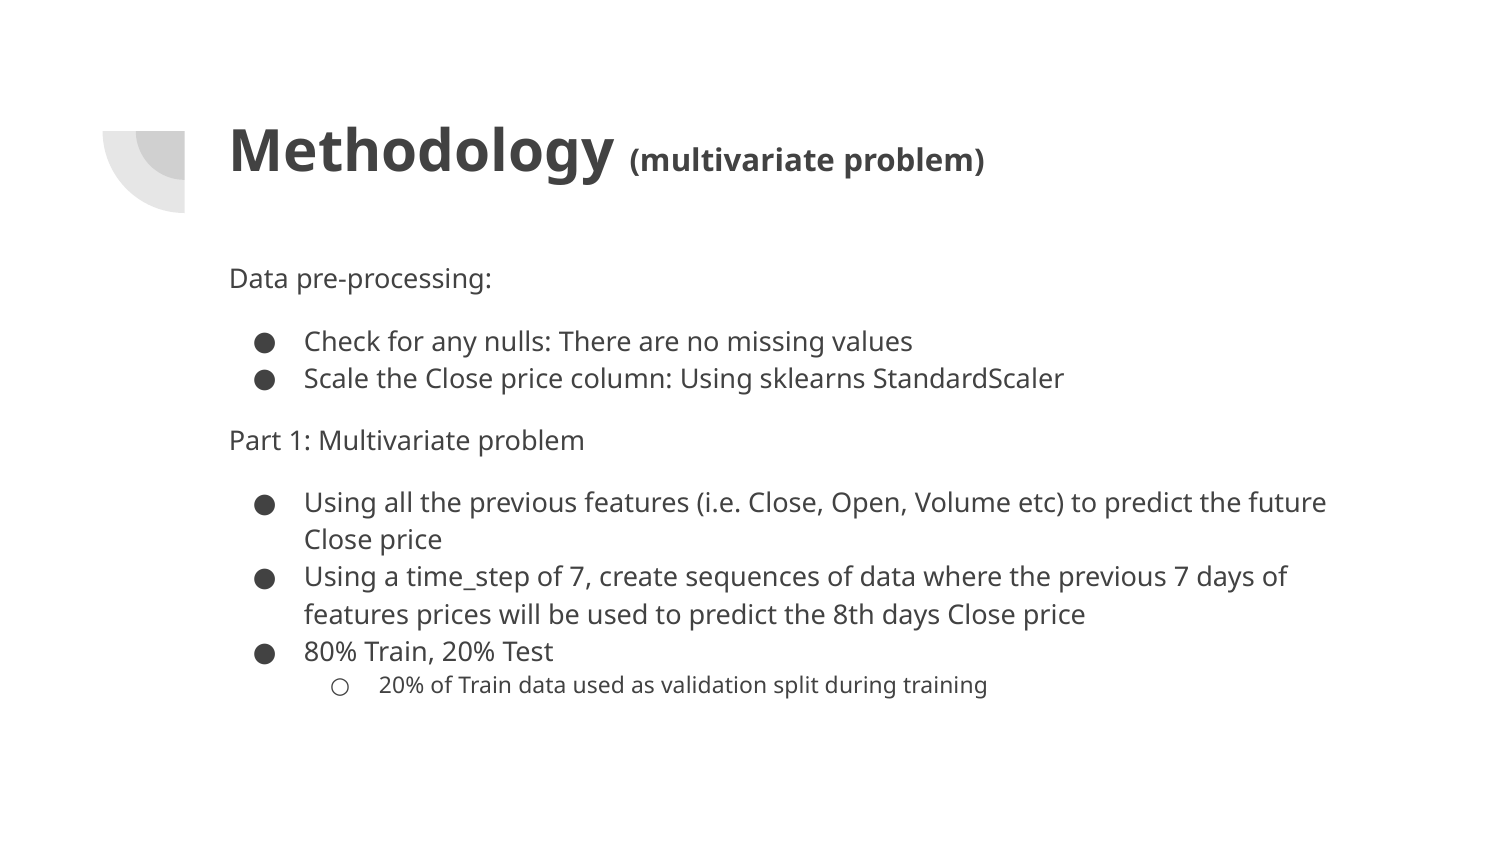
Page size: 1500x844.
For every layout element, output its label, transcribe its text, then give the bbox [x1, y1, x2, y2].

list Data pre-processing: Check for any nulls: There are no missing values Scale the Close price column: Using sklearns StandardScaler Part 1: Multivariate problem Using all the previous features (i.e. Close, Open, Volume etc) to predict the future Close price Using a time_step of 7, create sequences of data where the previous 7 days of features prices will be used to predict the 8th days Close price 80% Train, 20% Test 20% of Train data used as validation split during training [213, 263, 1368, 728]
title Methodology (multivariate problem) [213, 98, 1368, 263]
